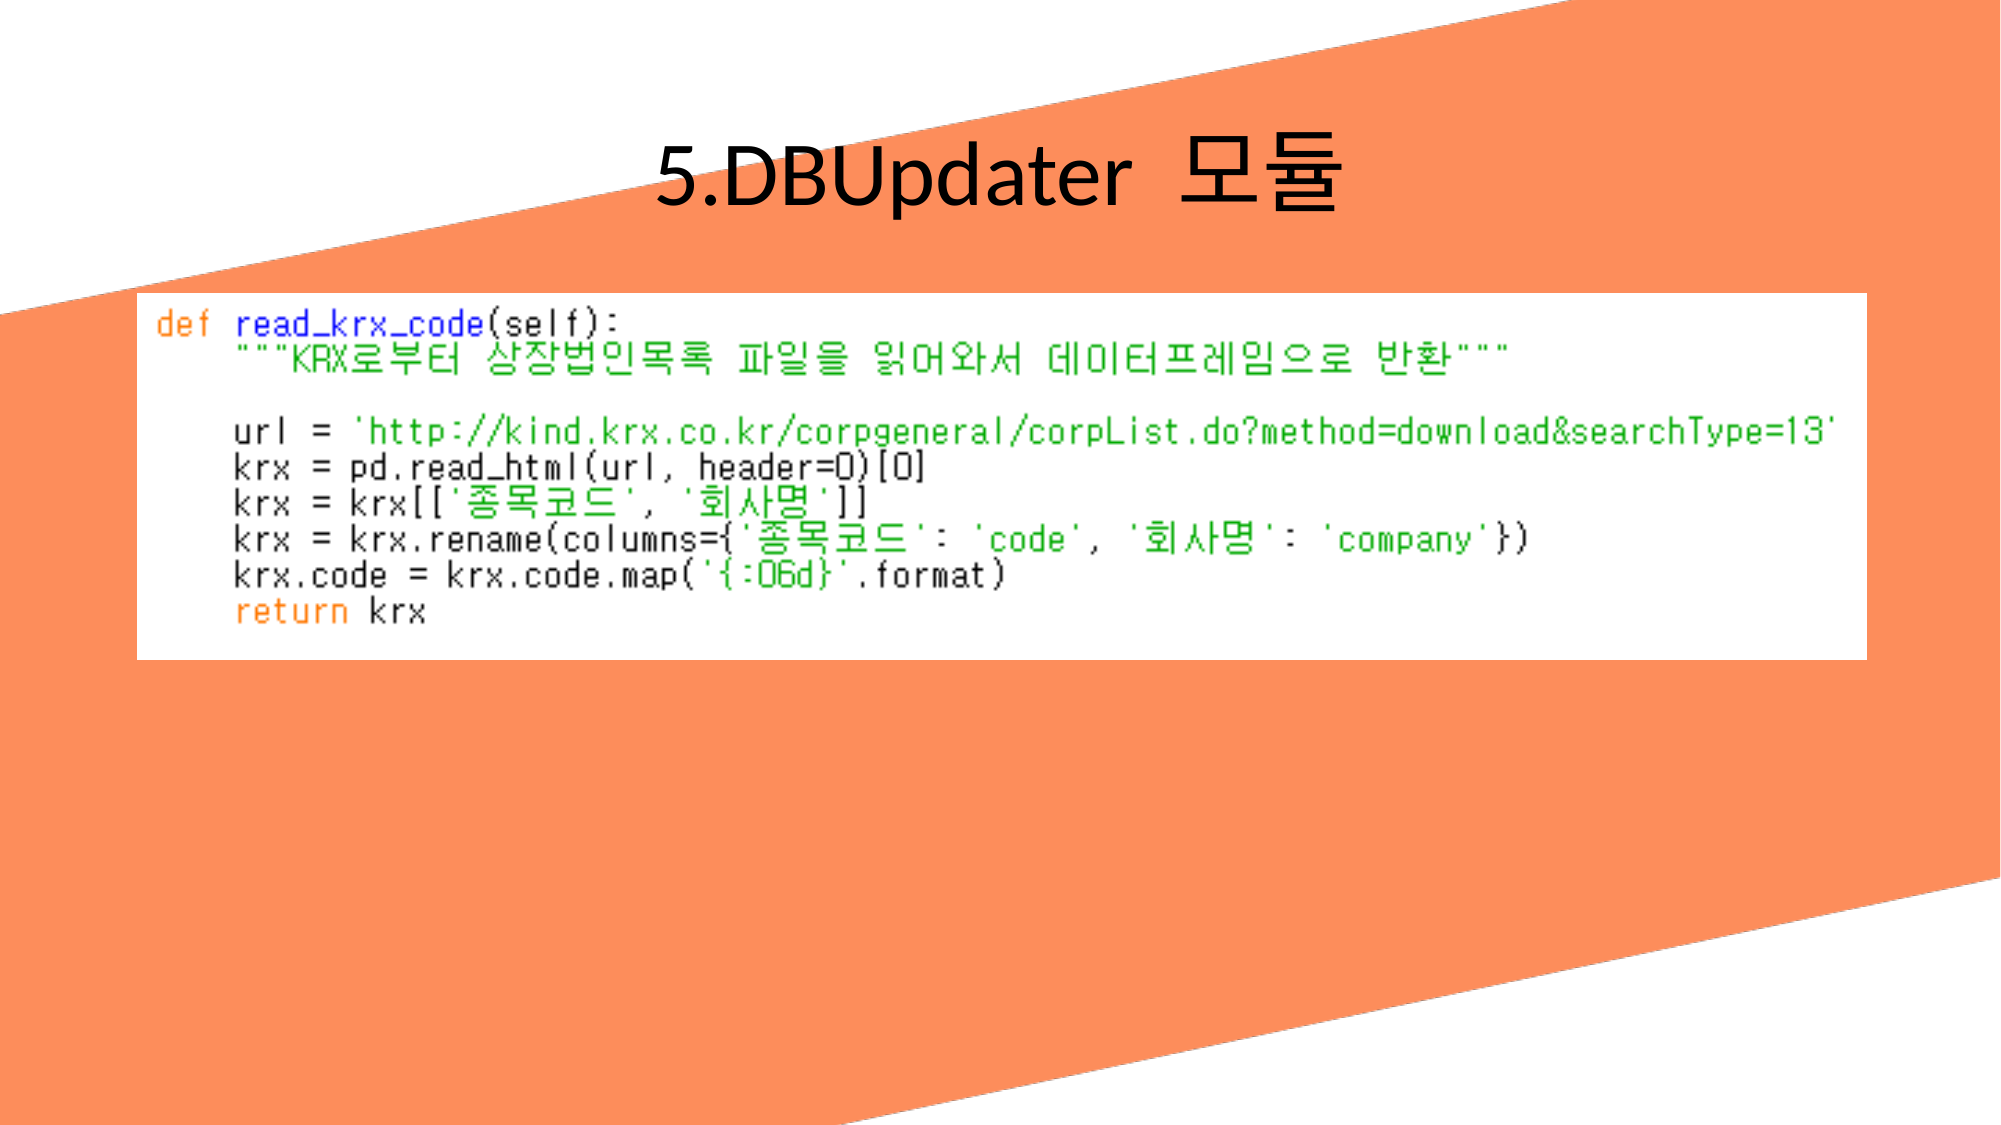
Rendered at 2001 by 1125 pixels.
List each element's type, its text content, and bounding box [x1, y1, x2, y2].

title 5.DBUpdater 모듈 [137, 59, 1863, 278]
picture [0, 0, 2001, 1125]
